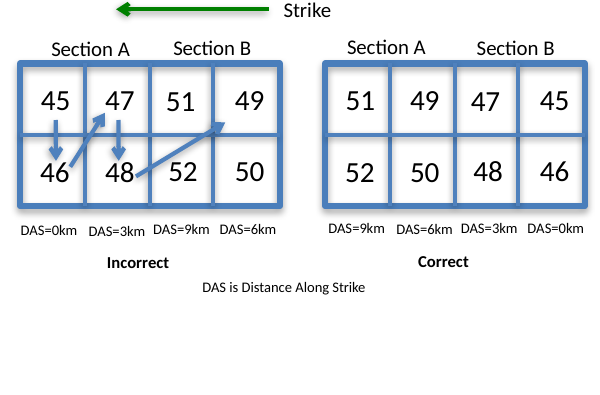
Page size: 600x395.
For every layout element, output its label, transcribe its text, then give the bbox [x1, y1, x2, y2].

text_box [19, 27, 281, 207]
text_box Incorrect [92, 255, 211, 280]
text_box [324, 26, 586, 207]
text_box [313, 211, 600, 246]
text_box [70, 112, 105, 167]
text_box DAS is Distance Along Strike [187, 270, 410, 303]
text_box Strike [268, 0, 360, 29]
text_box Correct [403, 254, 522, 278]
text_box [135, 122, 226, 177]
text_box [5, 212, 300, 248]
